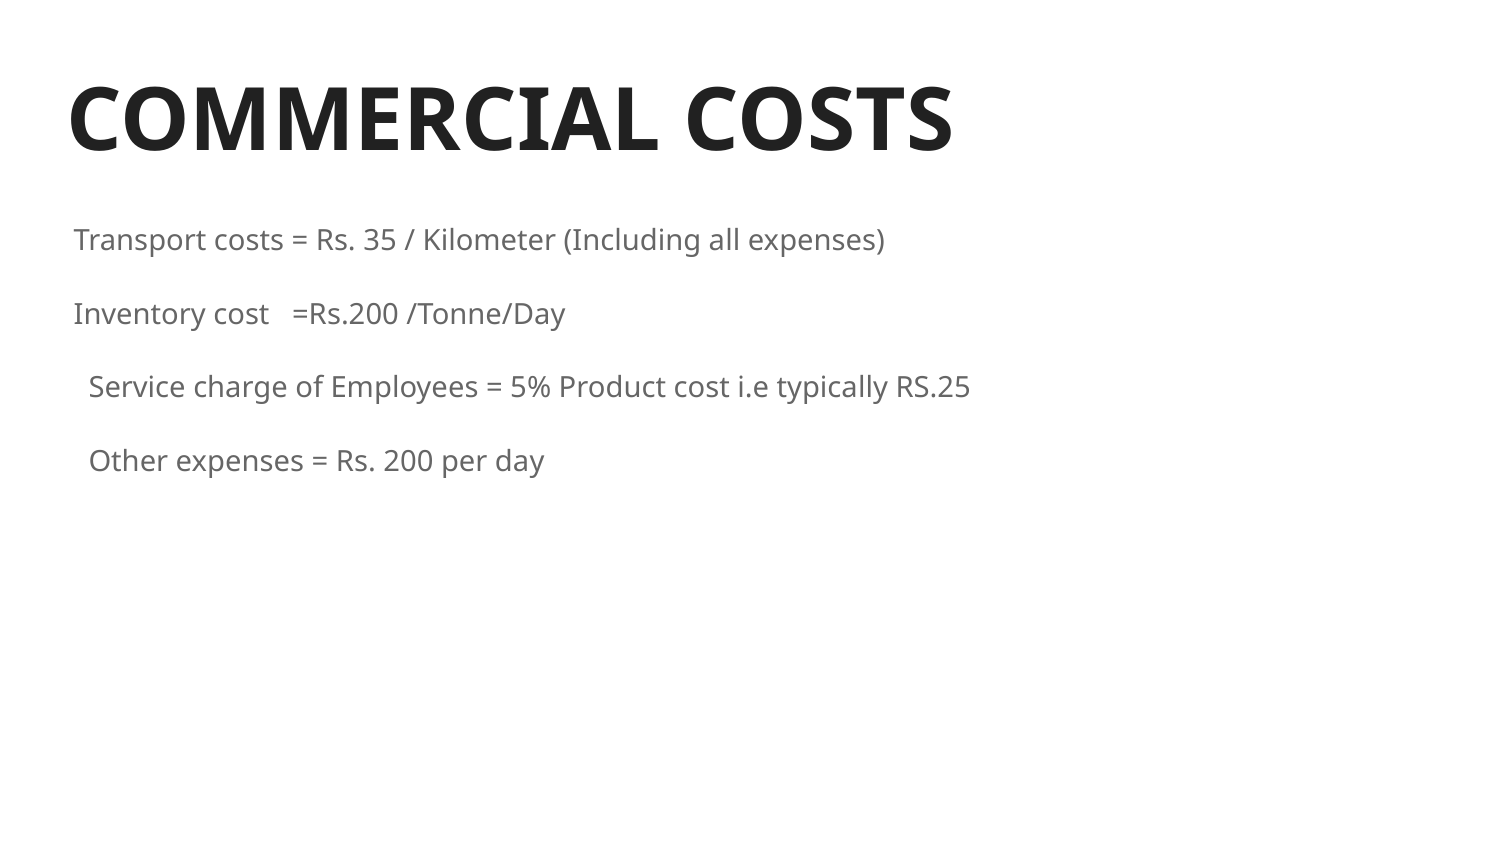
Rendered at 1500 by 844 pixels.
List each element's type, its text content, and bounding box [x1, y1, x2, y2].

title COMMERCIAL COSTS [51, 48, 1449, 180]
list Transport costs = Rs. 35 / Kilometer (Including all expenses) Inventory cost =Rs.200 /Tonne/Day Service charge of Employees = 5% Product cost i.e typically RS.25 Other expenses = Rs. 200 per day [51, 201, 1449, 750]
